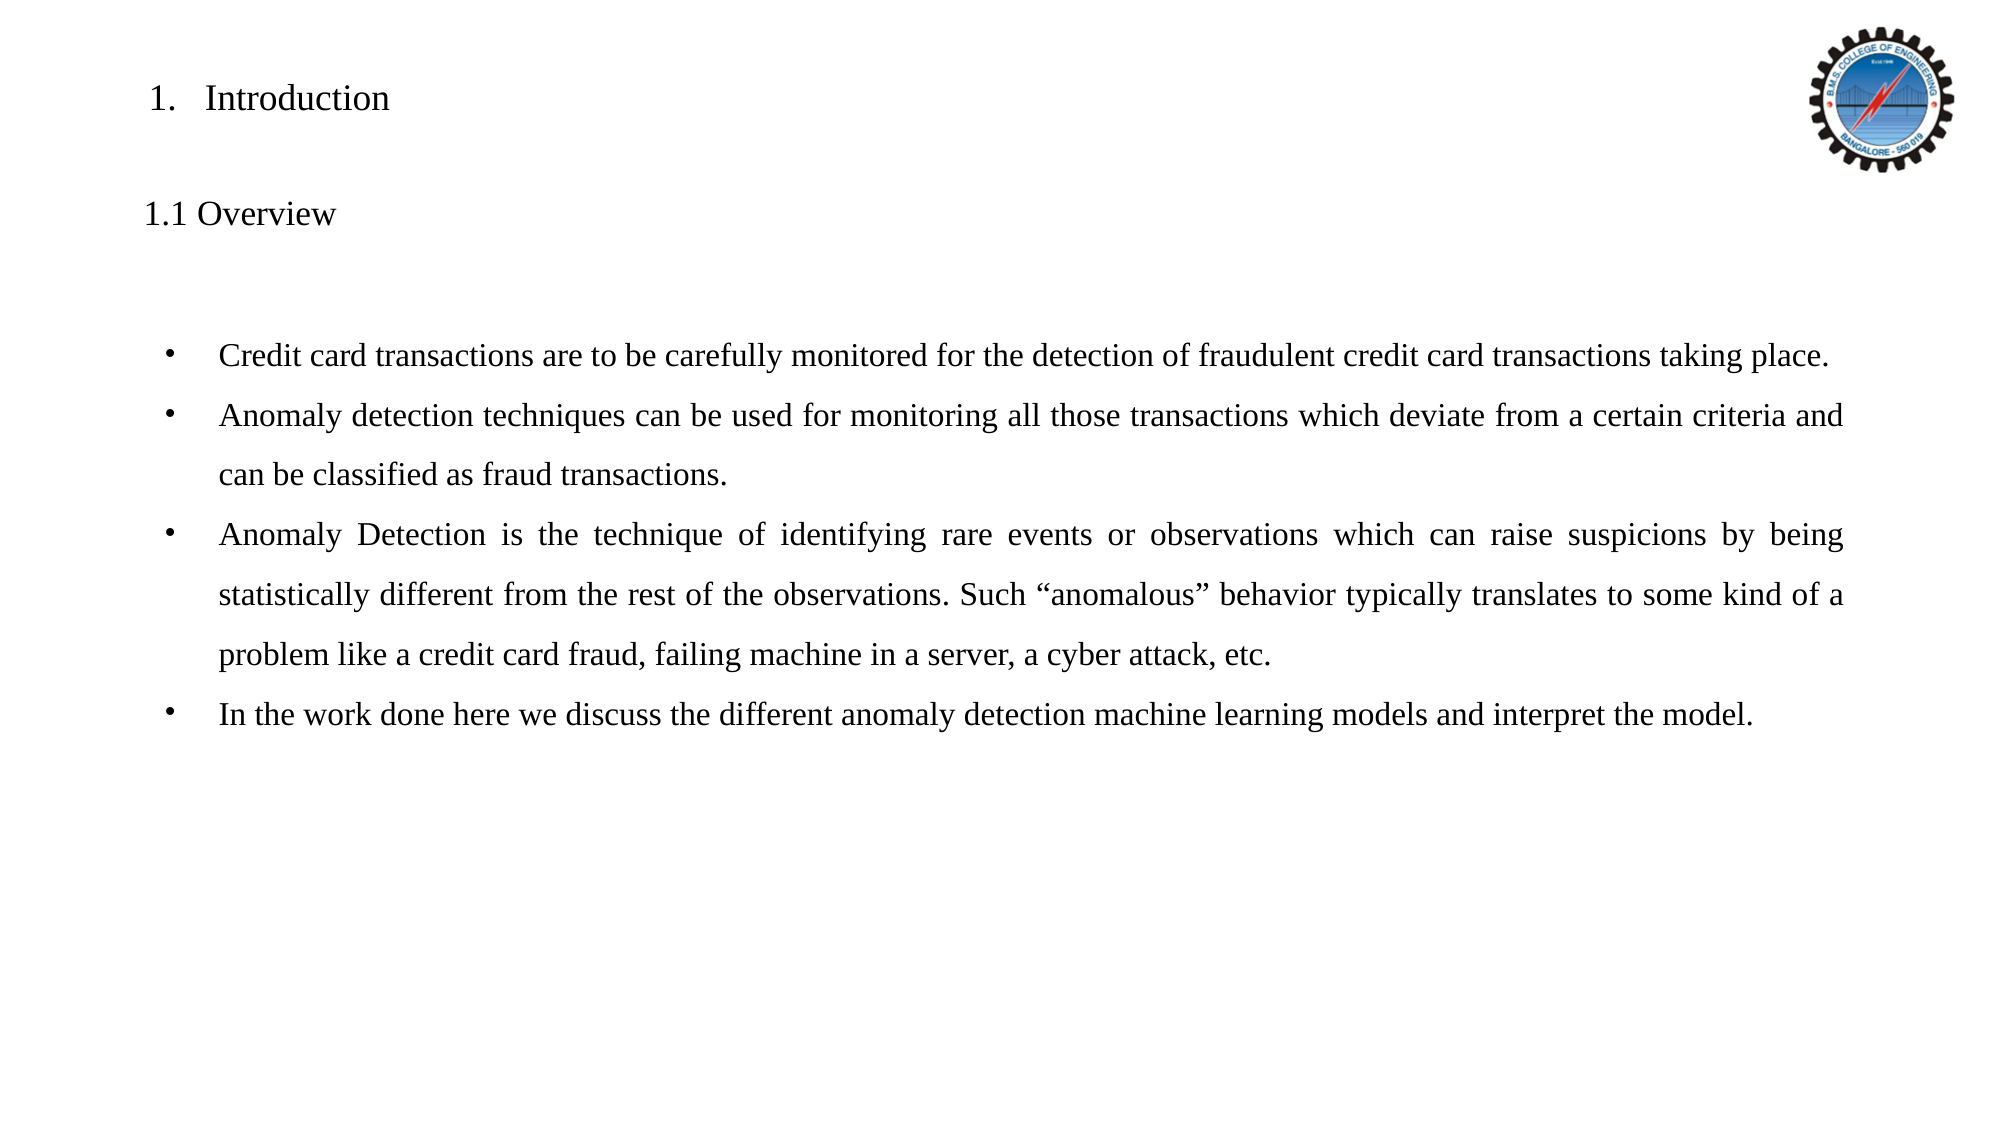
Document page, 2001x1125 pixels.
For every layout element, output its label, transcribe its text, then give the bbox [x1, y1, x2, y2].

title Introduction [114, 49, 1498, 148]
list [1801, 22, 1965, 178]
list 1.1 Overview Credit card transactions are to be carefully monitored for the detection of fraudulent credit card transactions taking place. Anomaly detection techniques can be used for monitoring all those transactions which deviate from a certain criteria and can be classified as fraud transactions. Anomaly Detection is the technique of identifying rare events or observations which can raise suspicions by being statistically different from the rest of the observations. Such “anomalous” behavior typically translates to some kind of a problem like a credit card fraud, failing machine in a server, a cyber attack, etc. In the work done here we discuss the different anomaly detection machine learning models and interpret the model. [128, 187, 1863, 913]
